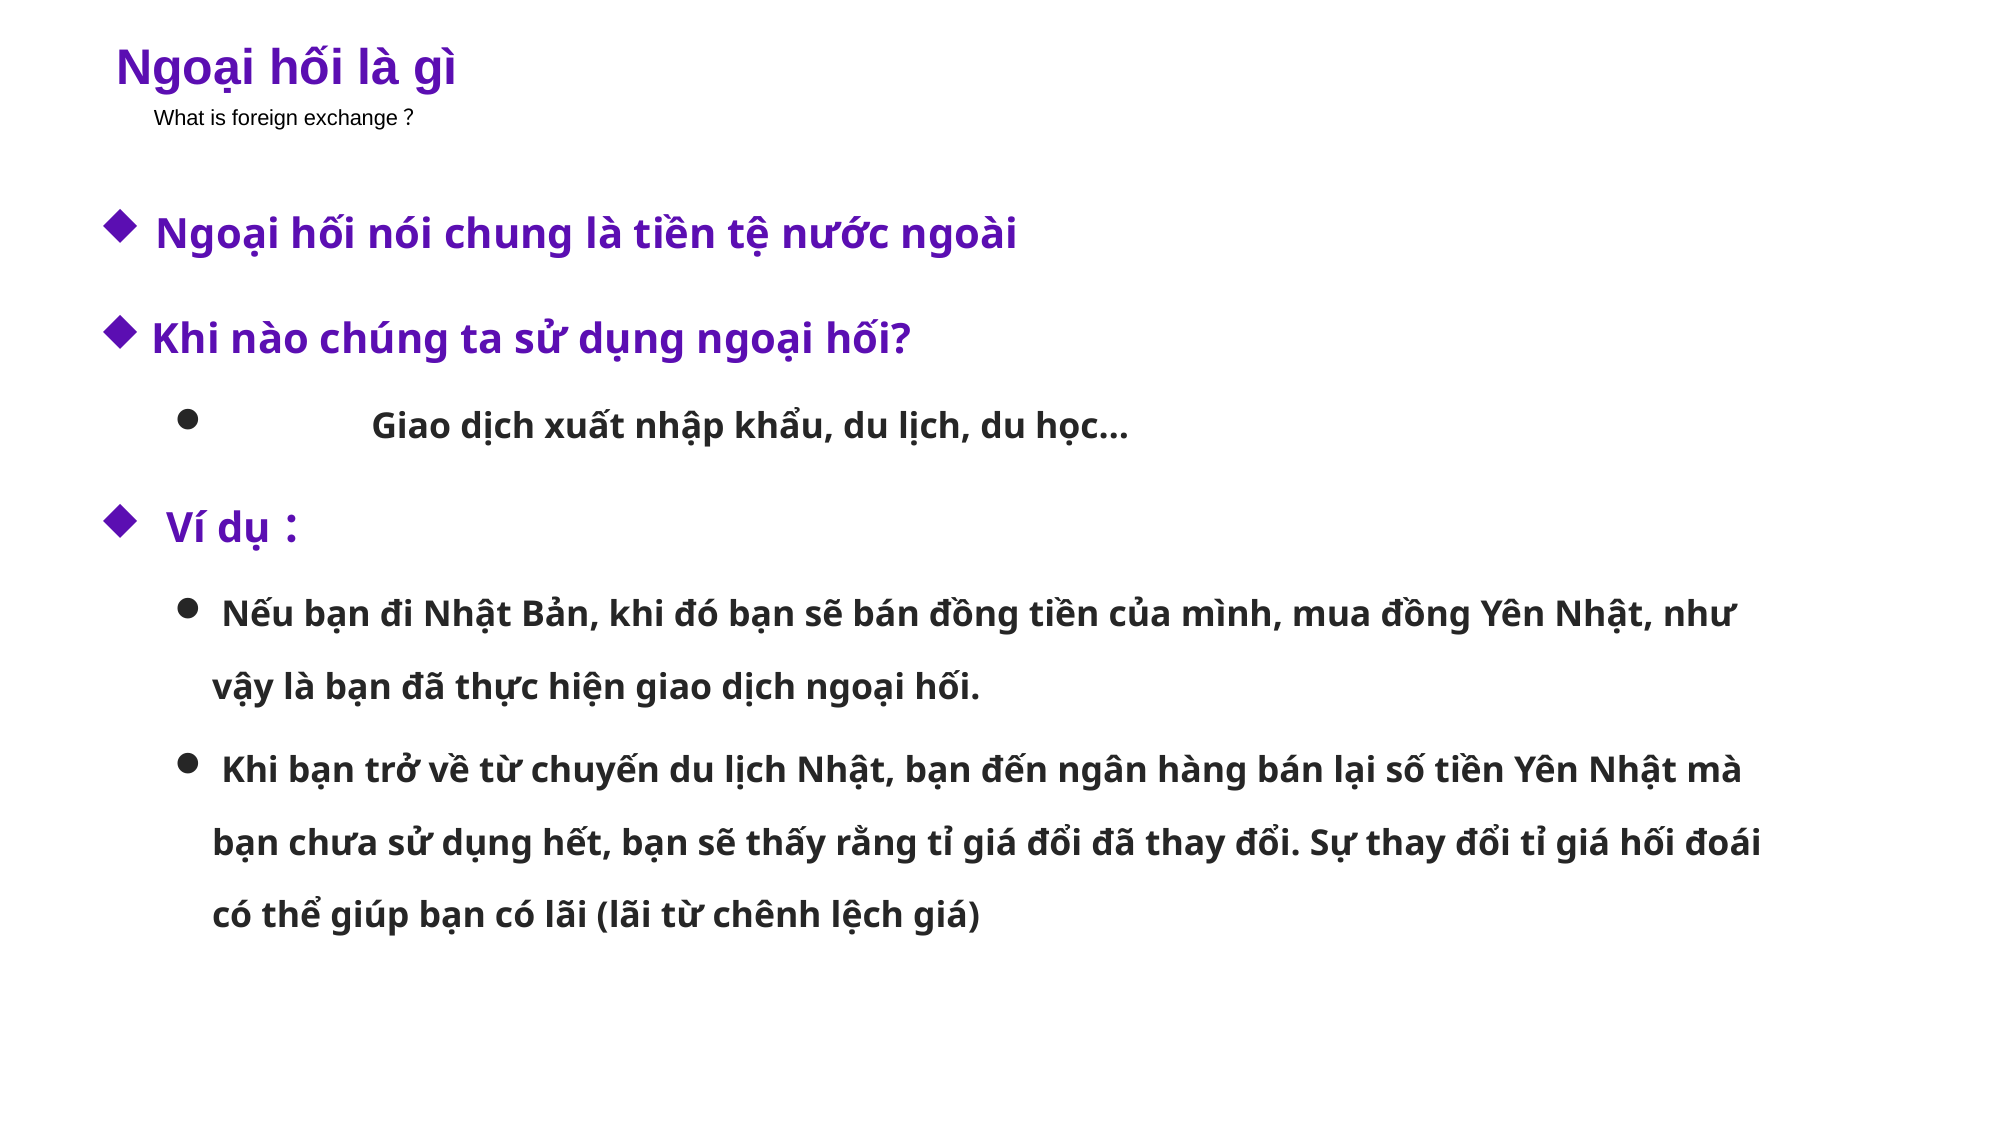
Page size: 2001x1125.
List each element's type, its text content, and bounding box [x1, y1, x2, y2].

text_box Ngoại hối nói chung là tiền tệ nước ngoài Khi nào chúng ta sử dụng ngoại hối? Giao dịch xuất nhập khẩu, du lịch, du học… Ví dụ： Nếu bạn đi Nhật Bản, khi đó bạn sẽ bán đồng tiền của mình, mua đồng Yên Nhật, như vậy là bạn đã thực hiện giao dịch ngoại hối. Khi bạn trở về từ chuyến du lịch Nhật, bạn đến ngân hàng bán lại số tiền Yên Nhật mà bạn chưa sử dụng hết, bạn sẽ thấy rằng tỉ giá đổi đã thay đổi. Sự thay đổi tỉ giá hối đoái có thể giúp bạn có lãi (lãi từ chênh lệch giá) [84, 163, 1816, 974]
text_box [44, 26, 504, 138]
